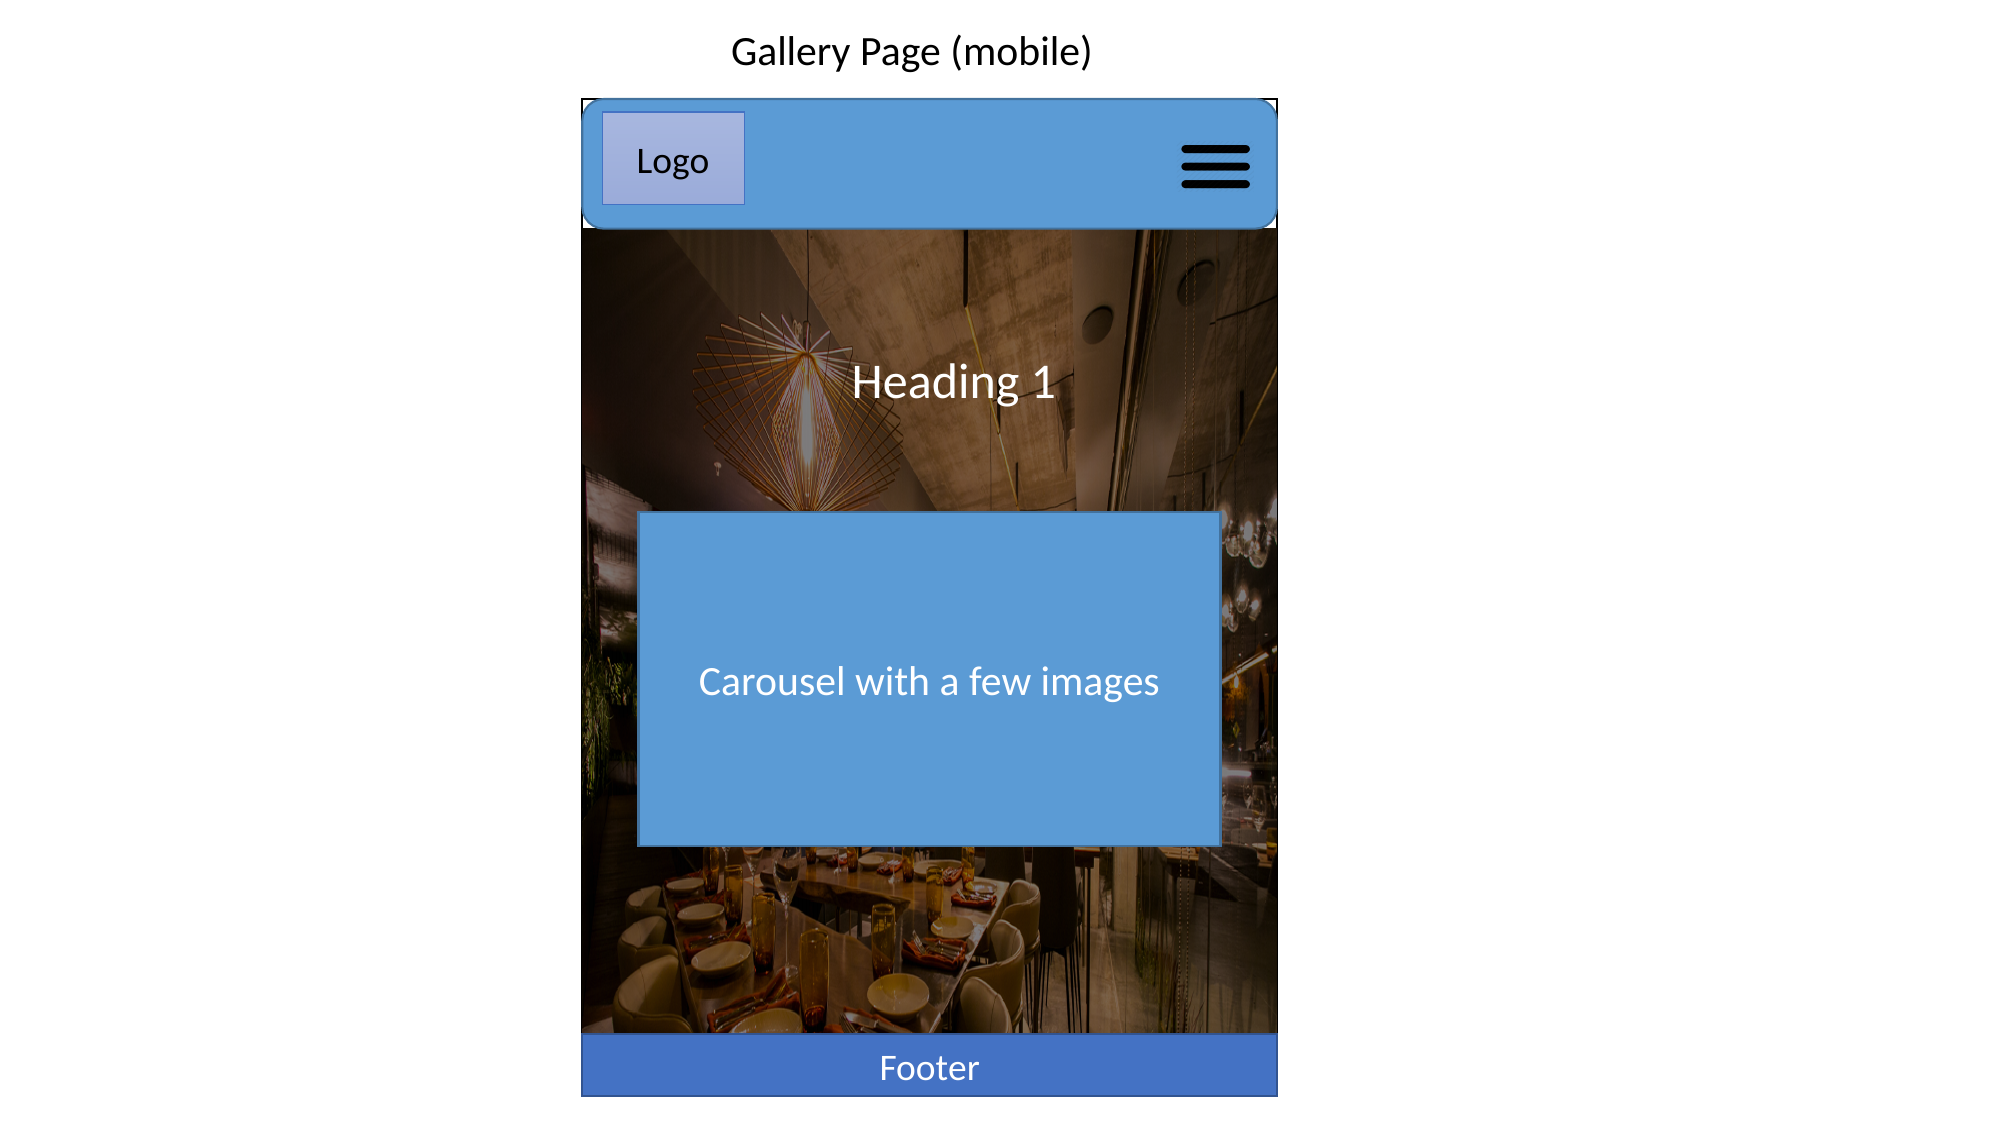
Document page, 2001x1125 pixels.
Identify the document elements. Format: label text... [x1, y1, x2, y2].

text_box [581, 98, 597, 114]
picture [1176, 141, 1254, 192]
text_box Gallery Page (mobile) [716, 16, 1143, 82]
text_box [1262, 98, 1278, 114]
text_box [581, 97, 1278, 228]
picture [582, 228, 1277, 1035]
text_box Footer [581, 1033, 1278, 1097]
text_box [1266, 214, 1278, 1033]
text_box [581, 213, 593, 1033]
text_box Logo [602, 111, 745, 205]
